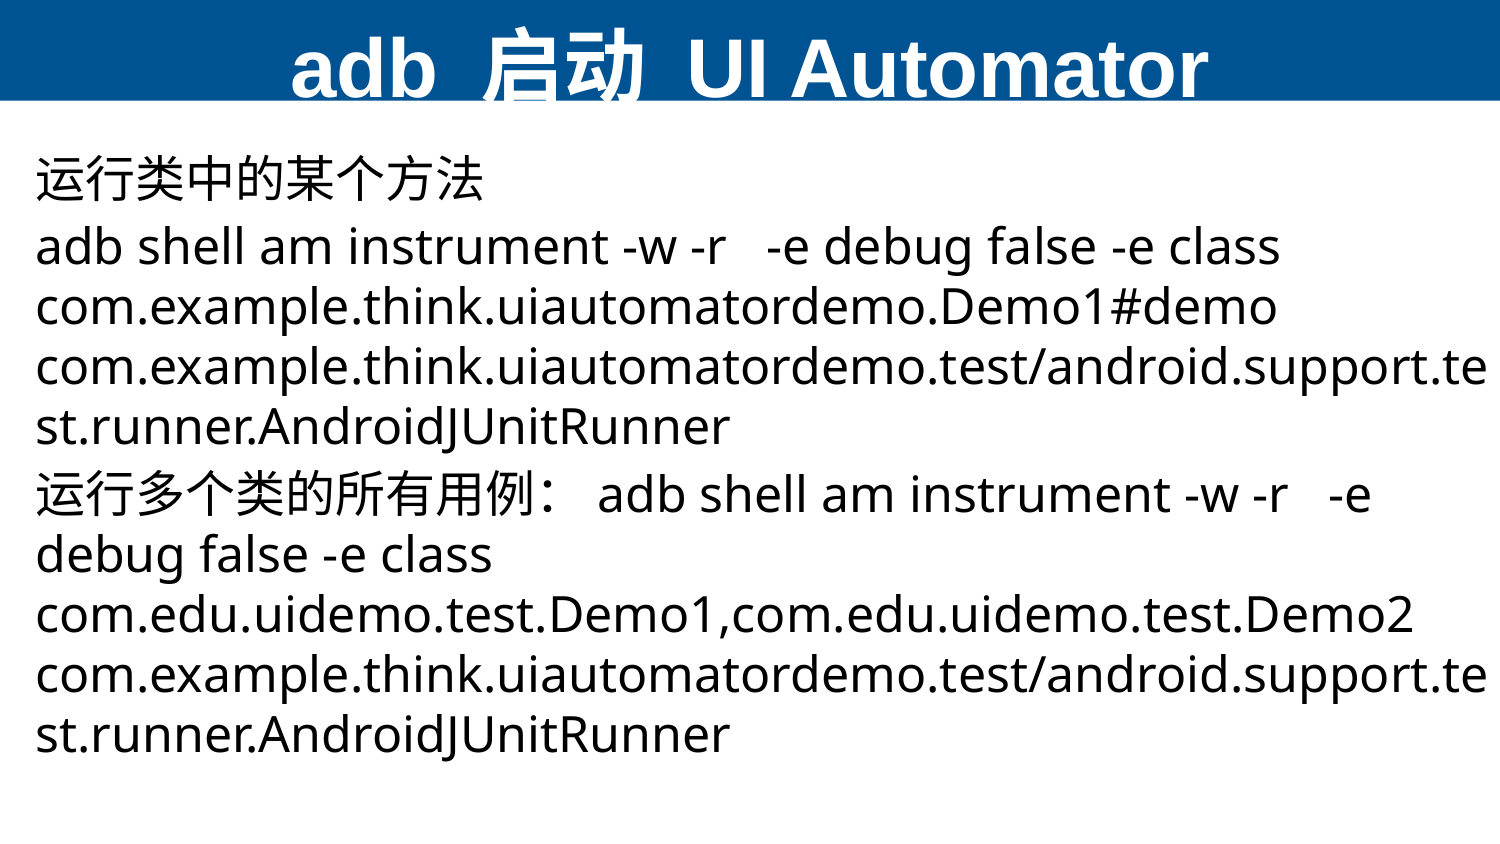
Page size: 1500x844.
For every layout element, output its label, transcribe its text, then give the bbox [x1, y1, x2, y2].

title adb 启动 UI Automator [0, 14, 1500, 84]
picture [0, 101, 1500, 844]
list 运行类中的某个方法 adb shell am instrument -w -r -e debug false -e class com.example.think.uiautomatordemo.Demo1#demo com.example.think.uiautomatordemo.test/android.support.test.runner.AndroidJUnitRunner 运行多个类的所有用例：adb shell am instrument -w -r -e debug false -e class com.edu.uidemo.test.Demo1,com.edu.uidemo.test.Demo2 com.example.think.uiautomatordemo.test/android.support.test.runner.AndroidJUnitRunner [35, 147, 1500, 719]
